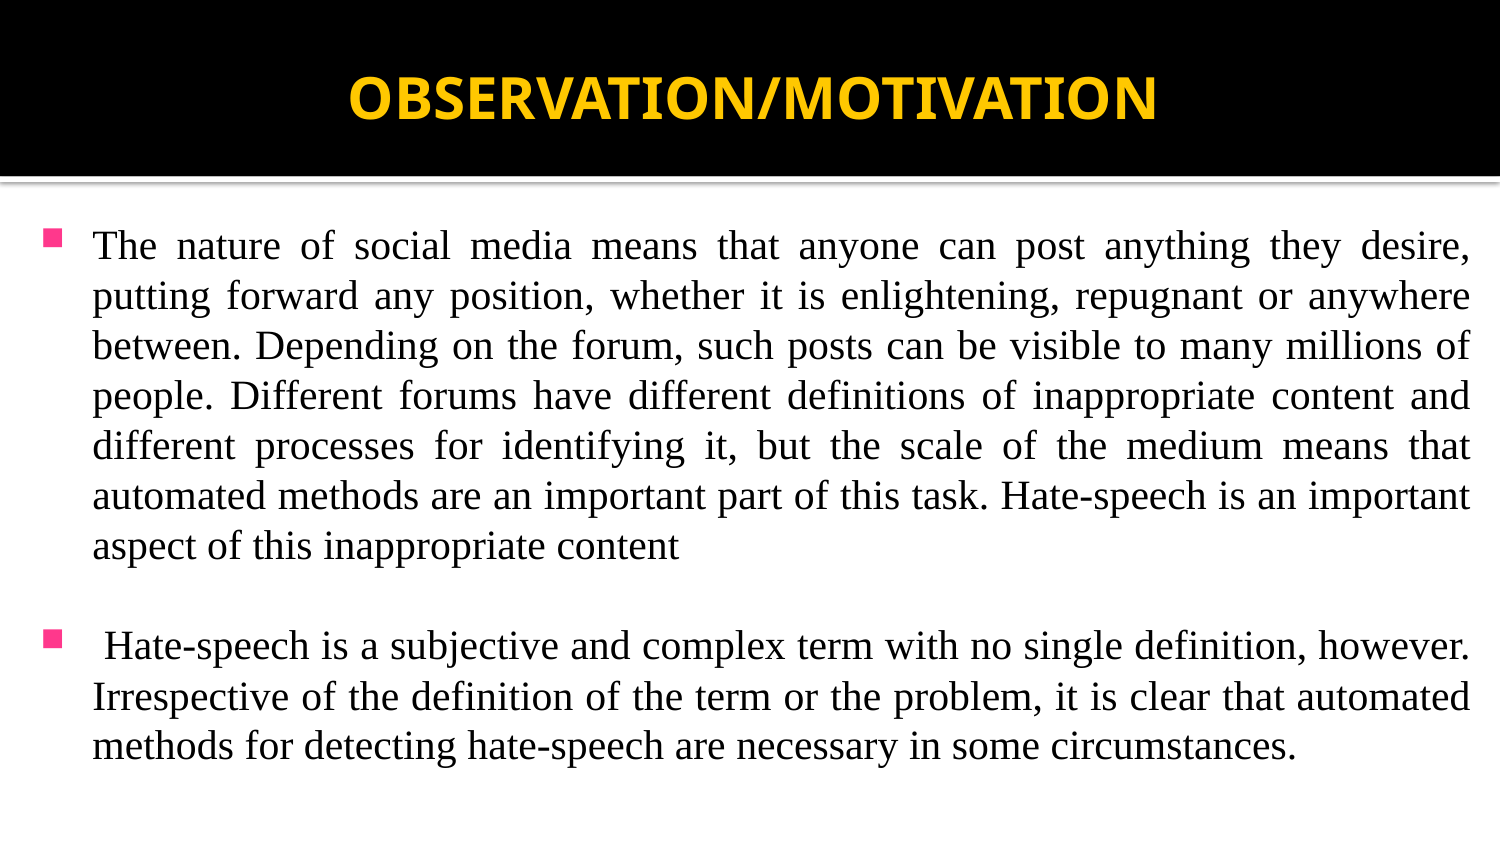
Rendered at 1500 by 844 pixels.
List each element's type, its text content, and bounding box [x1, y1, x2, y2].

list The nature of social media means that anyone can post anything they desire, putting forward any position, whether it is enlightening, repugnant or anywhere between. Depending on the forum, such posts can be visible to many millions of people. Different forums have different definitions of inappropriate content and different processes for identifying it, but the scale of the medium means that automated methods are an important part of this task. Hate-speech is an important aspect of this inappropriate content Hate-speech is a subjective and complex term with no single definition, however. Irrespective of the definition of the term or the problem, it is clear that automated methods for detecting hate-speech are necessary in some circumstances. [11, 202, 1488, 820]
title OBSERVATION/MOTIVATION [75, 19, 1425, 174]
